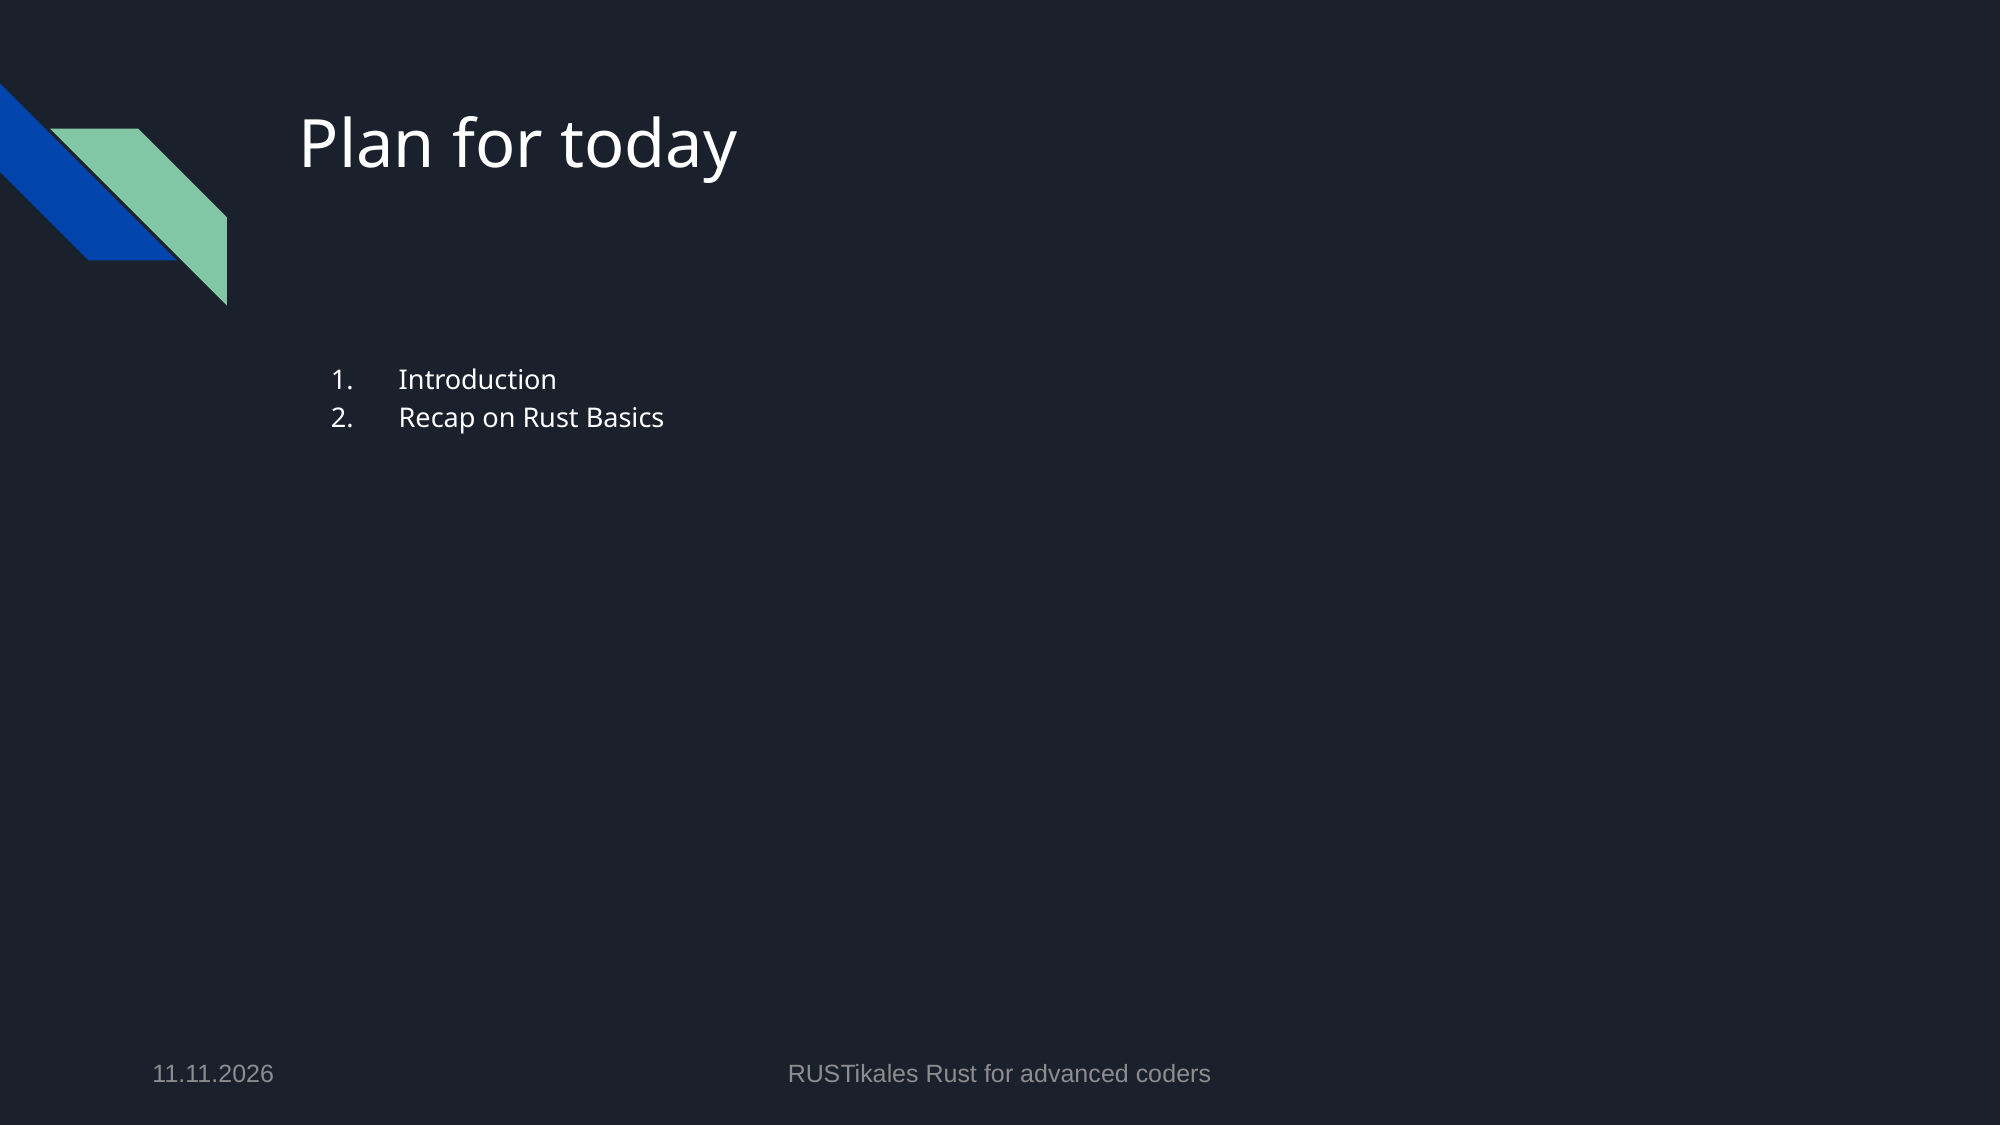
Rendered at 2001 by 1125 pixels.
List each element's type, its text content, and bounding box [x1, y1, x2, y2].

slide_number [137, 1042, 588, 1103]
footer RUSTikales Rust for advanced coders [662, 1042, 1338, 1103]
list Introduction Recap on Rust Basics [283, 342, 1824, 980]
title Plan for today [283, 86, 1824, 287]
